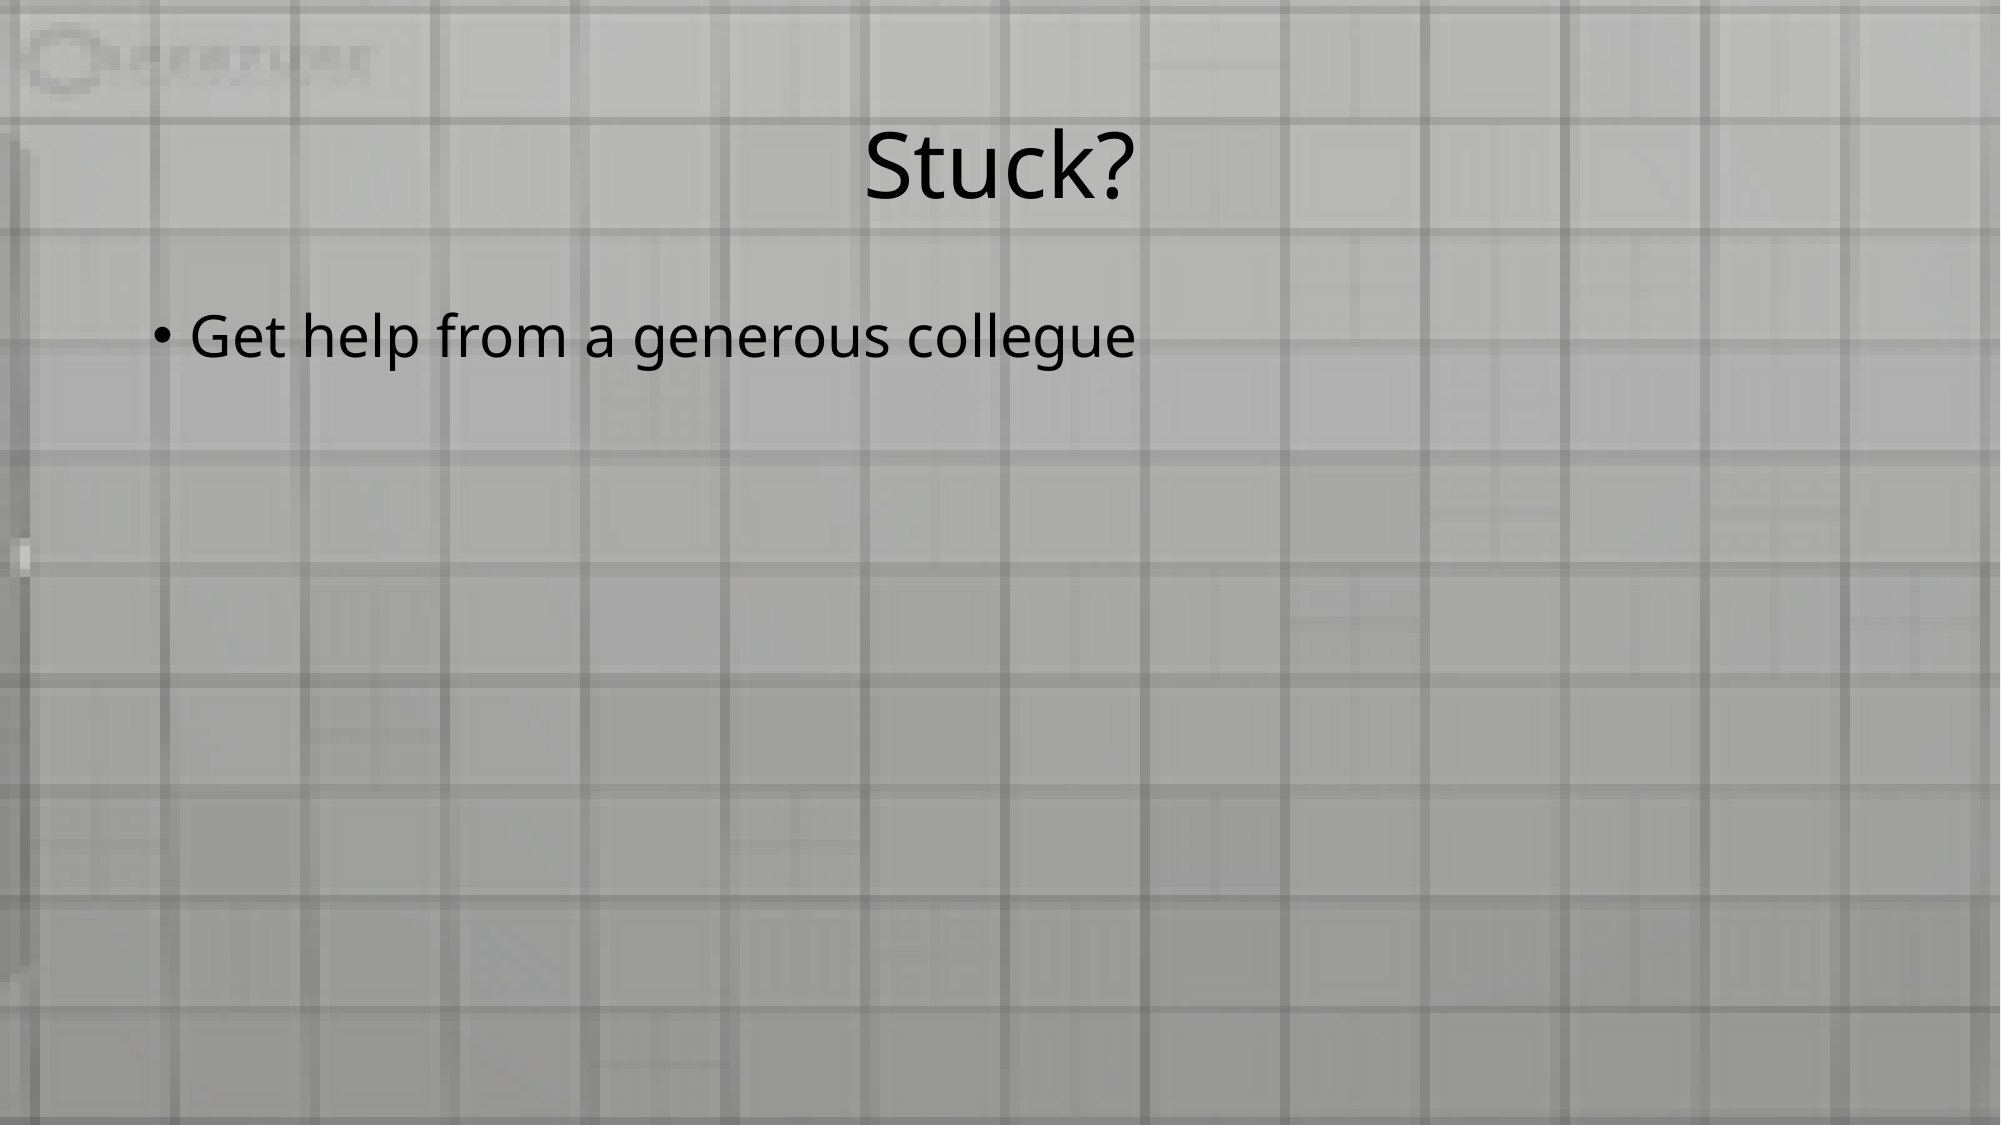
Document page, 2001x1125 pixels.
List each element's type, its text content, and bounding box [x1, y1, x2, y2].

title Stuck? [137, 59, 1863, 278]
picture [0, 0, 2001, 1125]
list Get help from a generous collegue [137, 299, 1863, 1014]
